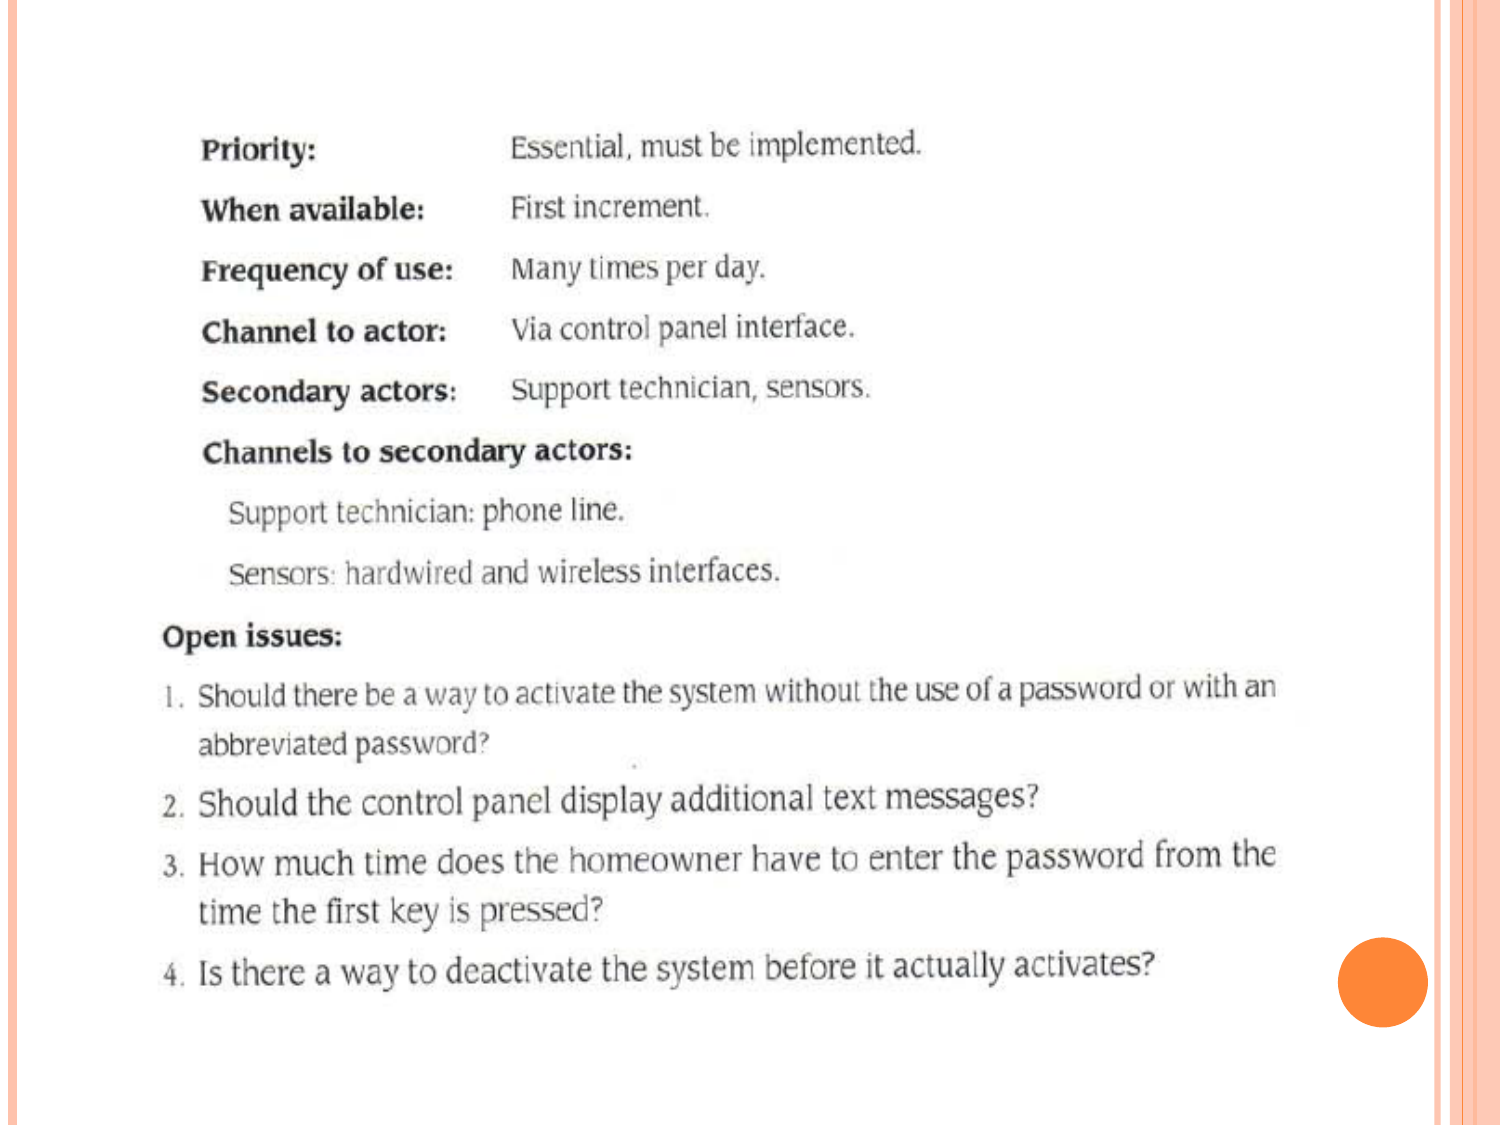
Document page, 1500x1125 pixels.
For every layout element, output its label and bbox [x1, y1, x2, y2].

picture [112, 124, 1313, 1013]
